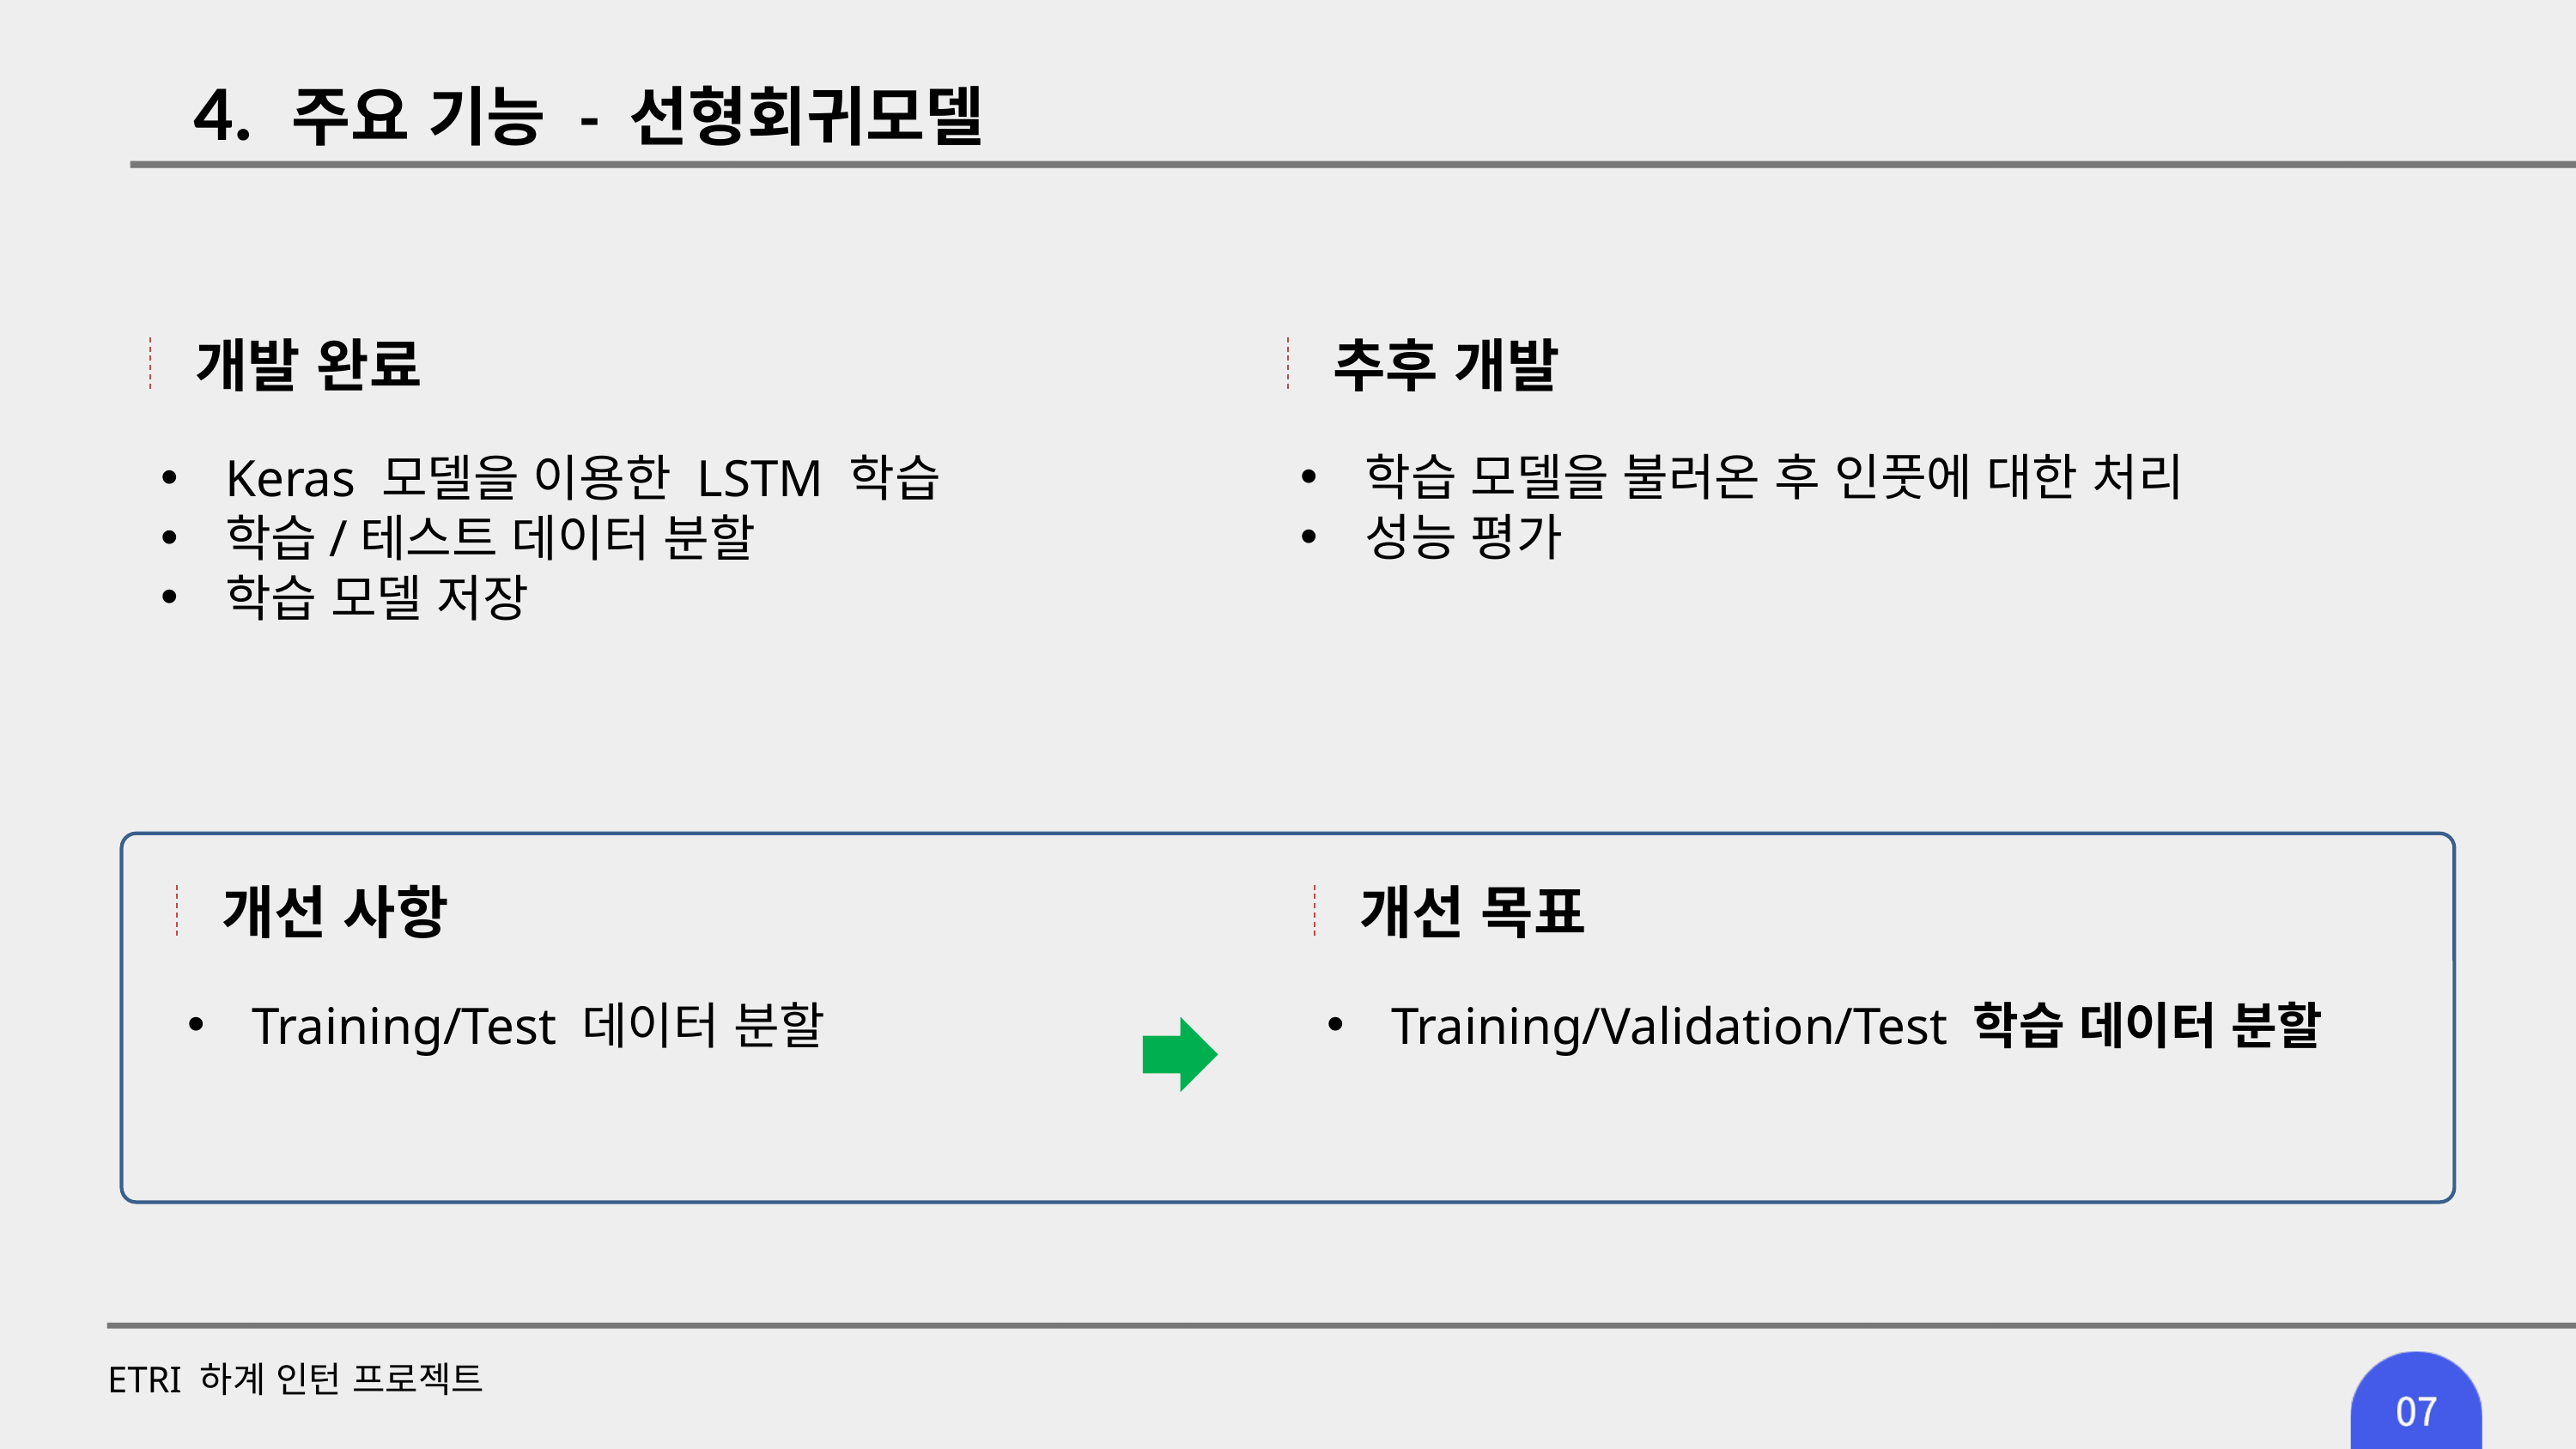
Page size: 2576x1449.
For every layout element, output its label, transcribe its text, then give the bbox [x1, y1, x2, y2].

text_box ETRI 하계 인턴 프로젝트 [94, 1349, 1480, 1406]
text_box 4. 주요 기능 - 선형회귀모델 [180, 55, 999, 159]
text_box Keras 모델을 이용한 LSTM 학습 학습/테스트 데이터 분할 학습 모델 저장 [148, 440, 1213, 694]
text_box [106, 1322, 2576, 1329]
text_box Training/Validation/Test 학습 데이터 분할 [1314, 987, 2379, 1060]
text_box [130, 161, 2576, 168]
picture [2391, 1378, 2457, 1446]
text_box [119, 831, 2457, 1204]
text_box 추후 개발 [1320, 323, 1710, 404]
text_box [2349, 1351, 2482, 1449]
text_box 개발 완료 [182, 323, 573, 404]
text_box [1140, 1015, 1220, 1094]
text_box 학습 모델을 불러온 후 인풋에 대한 처리 성능 평가 [1288, 439, 2353, 573]
